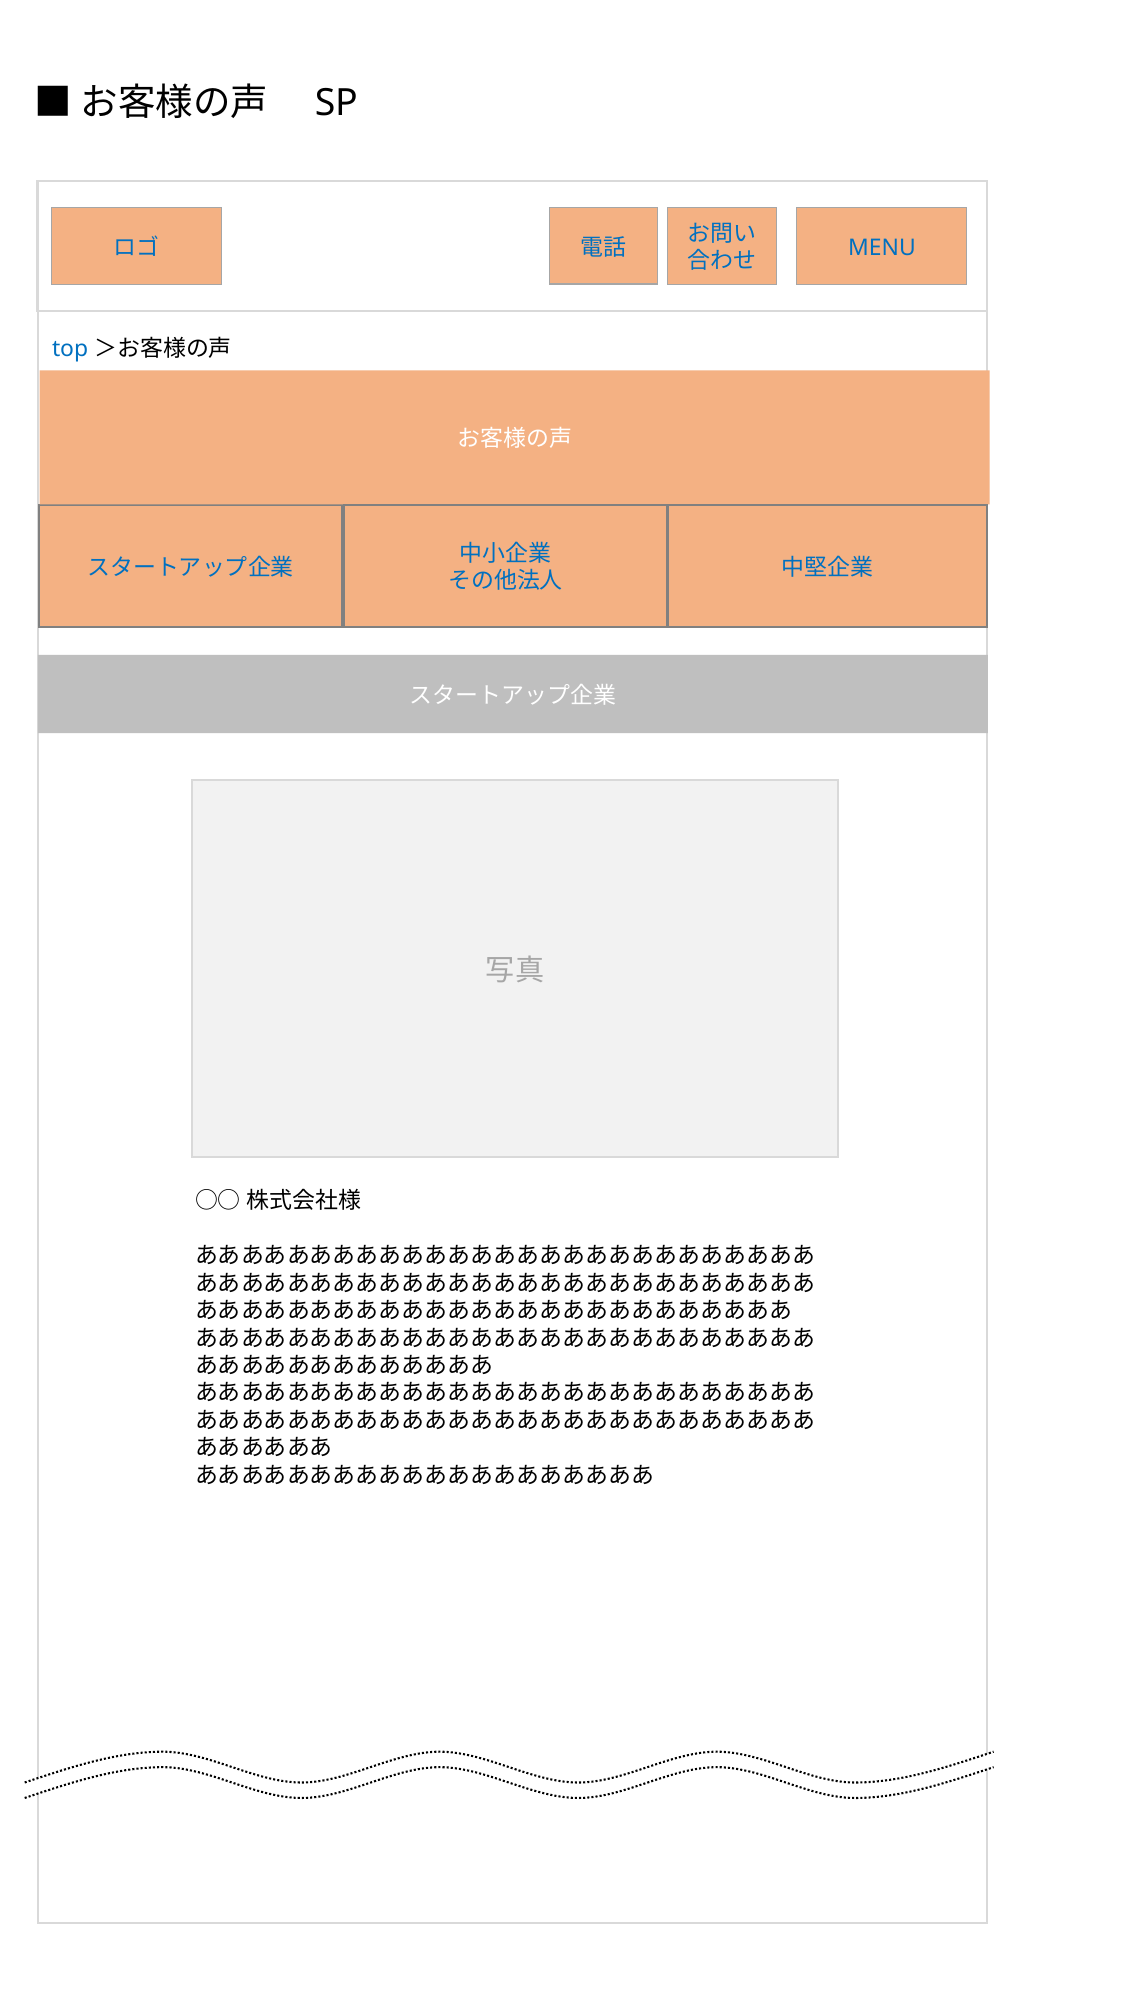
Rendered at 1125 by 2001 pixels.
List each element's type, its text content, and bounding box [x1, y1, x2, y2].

text_box [37, 734, 988, 1751]
text_box [36, 180, 988, 312]
text_box お問い合わせ [667, 207, 777, 285]
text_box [24, 1751, 994, 1799]
text_box 中小企業 その他法人 [343, 504, 668, 628]
text_box MENU [796, 207, 968, 285]
text_box ■お客様の声 SP [19, 70, 383, 131]
text_box スタートアップ企業 [37, 654, 989, 734]
text_box top＞お客様の声 [37, 326, 247, 369]
text_box お客様の声 [39, 369, 991, 505]
text_box 電話 [548, 207, 659, 285]
text_box [37, 369, 988, 654]
text_box [37, 312, 988, 369]
text_box 写真 [191, 779, 839, 1158]
text_box [37, 1799, 988, 1924]
text_box ○○株式会社様 ああああああああああああああああああああああああああああああああああああああああああああああああああああああああああああああああああああああああああああああああ ああああああああああああああああああああああああああああああああああああああああ ああああああああああああああああああああああああああああああああああああああああああああああああああああああああああああ ああああああああああああああああああああ [180, 1178, 838, 1523]
text_box スタートアップ企業 [38, 504, 343, 628]
text_box 中堅企業 [668, 504, 988, 628]
